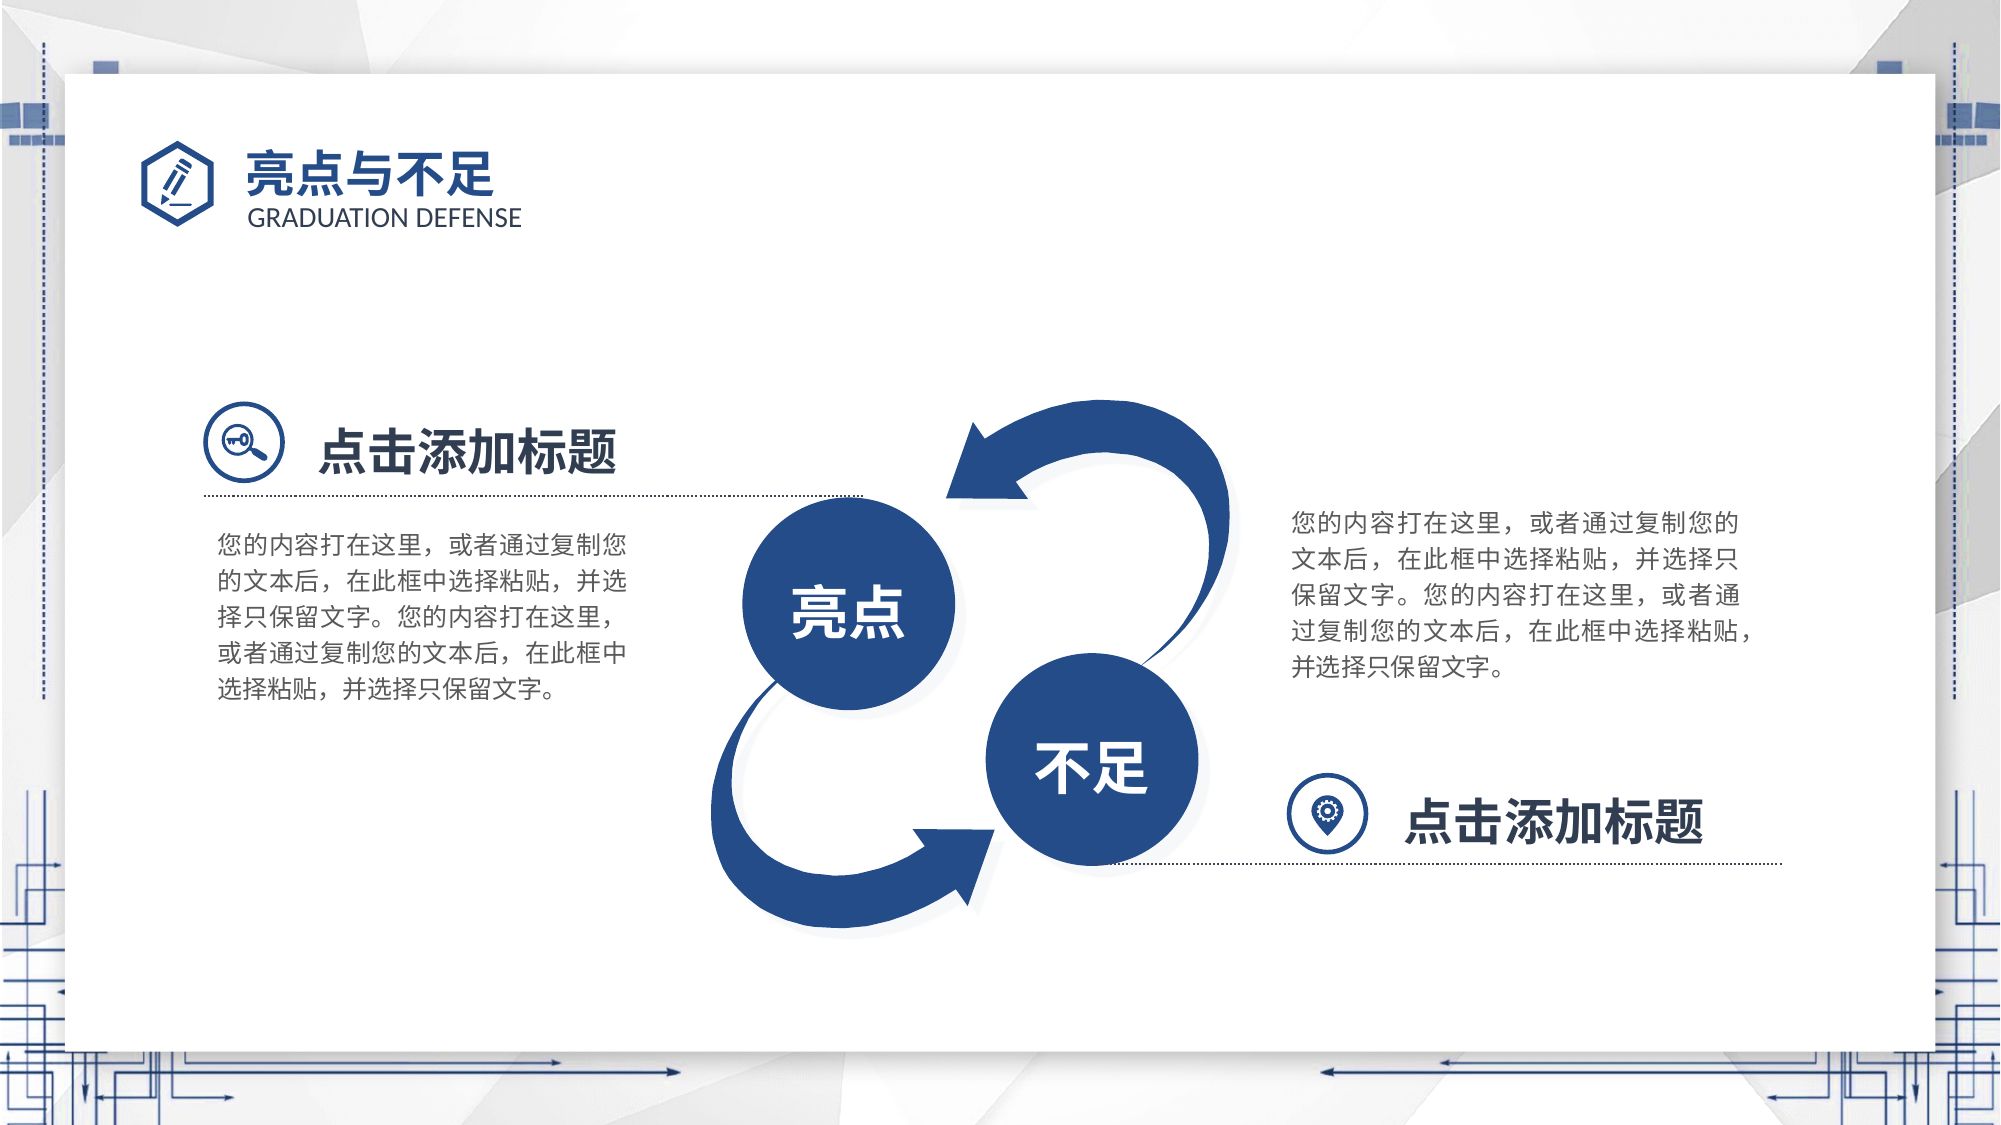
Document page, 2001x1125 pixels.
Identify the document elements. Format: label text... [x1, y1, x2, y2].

text_box 您的内容打在这里，或者通过复制您的文本后，在此框中选择粘贴，并选择只保留文字。您的内容打在这里，或者通过复制您的文本后，在此框中选择粘贴，并选择只保留文字。 [1276, 494, 1755, 689]
text_box 您的内容打在这里，或者通过复制您的文本后，在此框中选择粘贴，并选择只保留文字。您的内容打在这里，或者通过复制您的文本后，在此框中选择粘贴，并选择只保留文字。 [203, 516, 642, 711]
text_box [1093, 770, 1783, 864]
title 亮点与不足 [230, 123, 827, 199]
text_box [203, 401, 865, 497]
picture [0, 0, 2001, 1125]
text_box 亮点 [742, 497, 956, 711]
text_box [711, 681, 995, 929]
text_box [945, 399, 1230, 665]
text_box 不足 [985, 653, 1199, 866]
